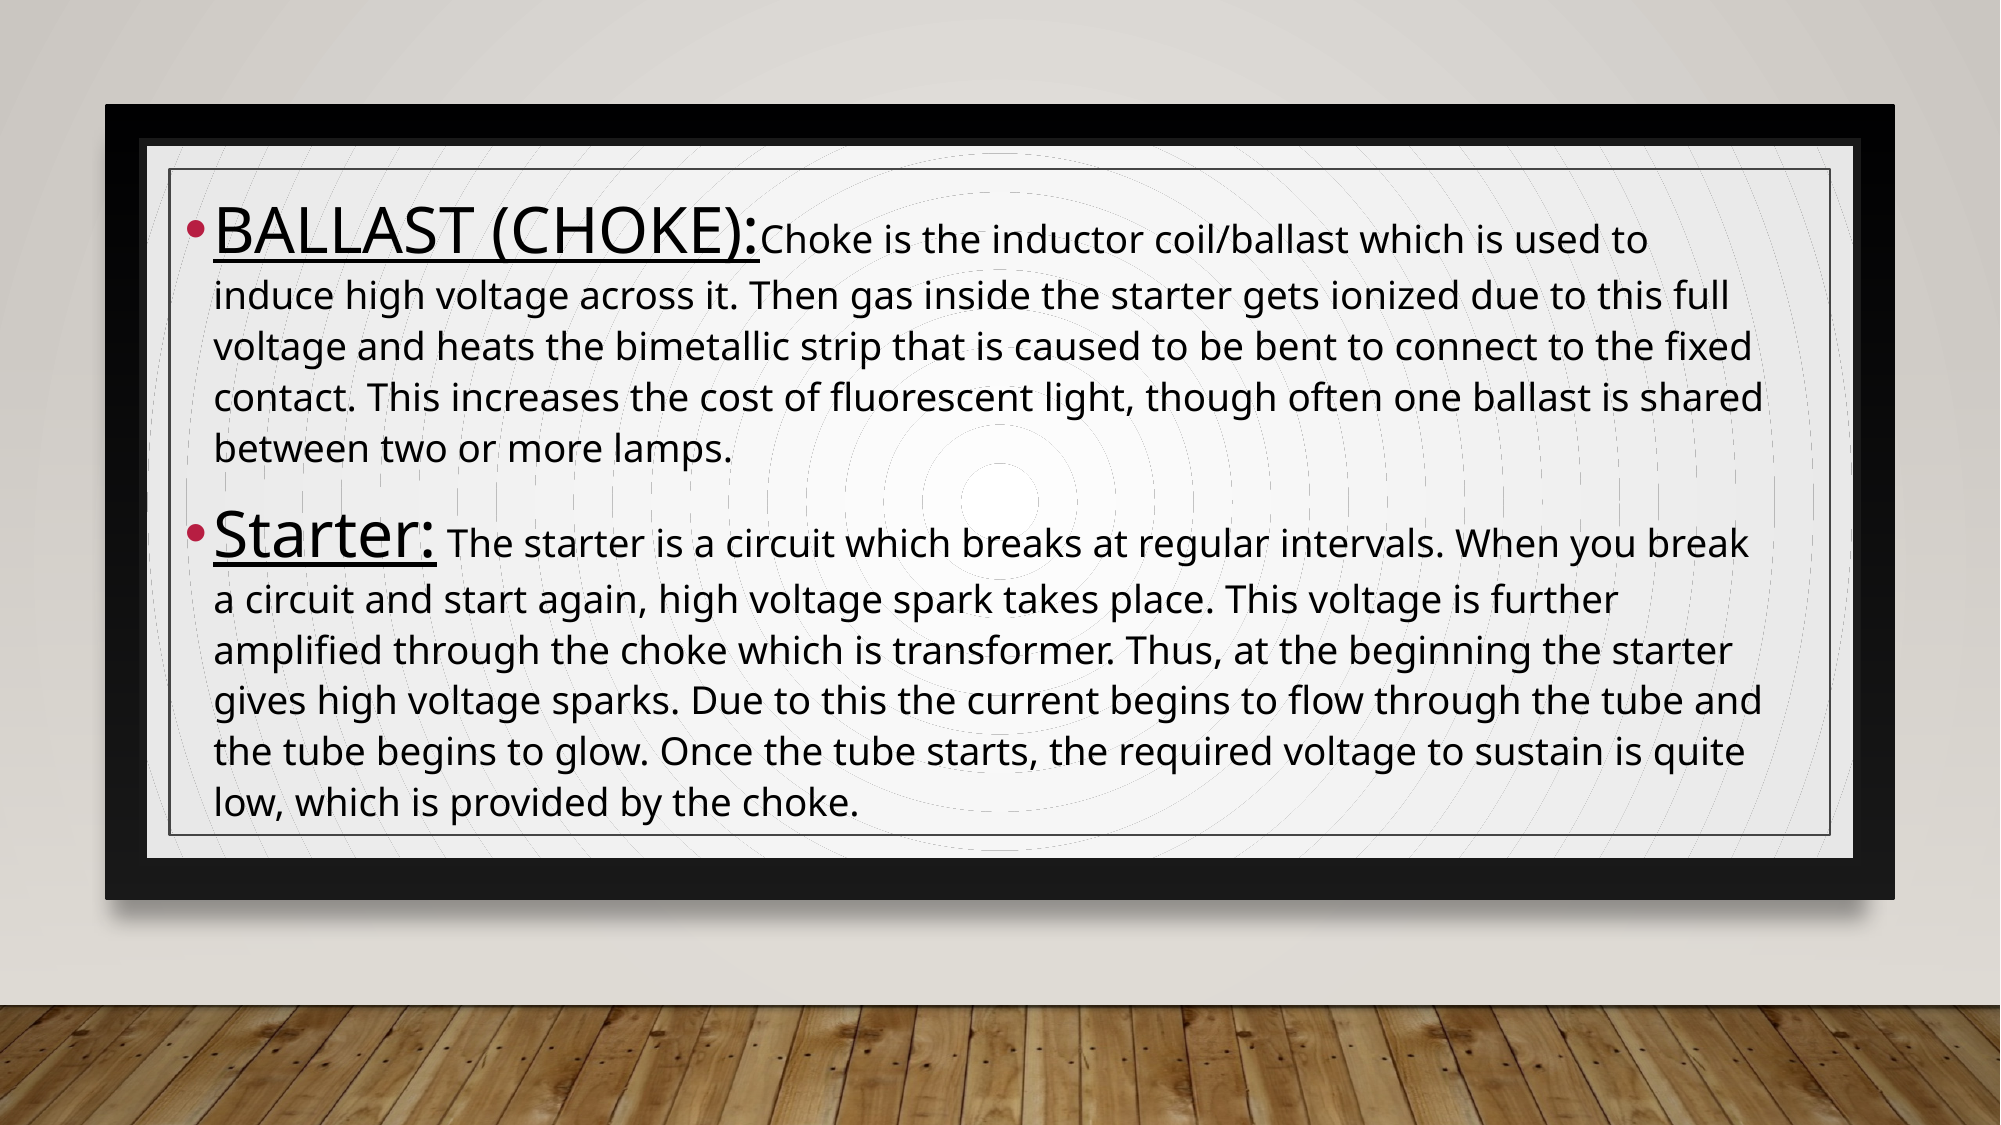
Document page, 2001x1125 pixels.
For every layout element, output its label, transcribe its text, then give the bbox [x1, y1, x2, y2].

list BALLAST (CHOKE):Choke is the inductor coil/ballast which is used to induce high voltage across it. Then gas inside the starter gets ionized due to this full voltage and heats the bimetallic strip that is caused to be bent to connect to the fixed contact. This increases the cost of fluorescent light, though often one ballast is shared between two or more lamps. Starter: The starter is a circuit which breaks at regular intervals. When you break a circuit and start again, high voltage spark takes place. This voltage is further amplified through the choke which is transformer. Thus, at the beginning the starter gives high voltage sparks. Due to this the current begins to flow through the tube and the tube begins to glow. Once the tube starts, the required voltage to sustain is quite low, which is provided by the choke. [169, 174, 1781, 835]
text_box [142, 141, 1858, 863]
text_box [168, 168, 1831, 836]
text_box [105, 104, 1895, 900]
picture [0, 1004, 2000, 1125]
text_box [0, 0, 2000, 330]
text_box [0, 330, 2000, 1004]
